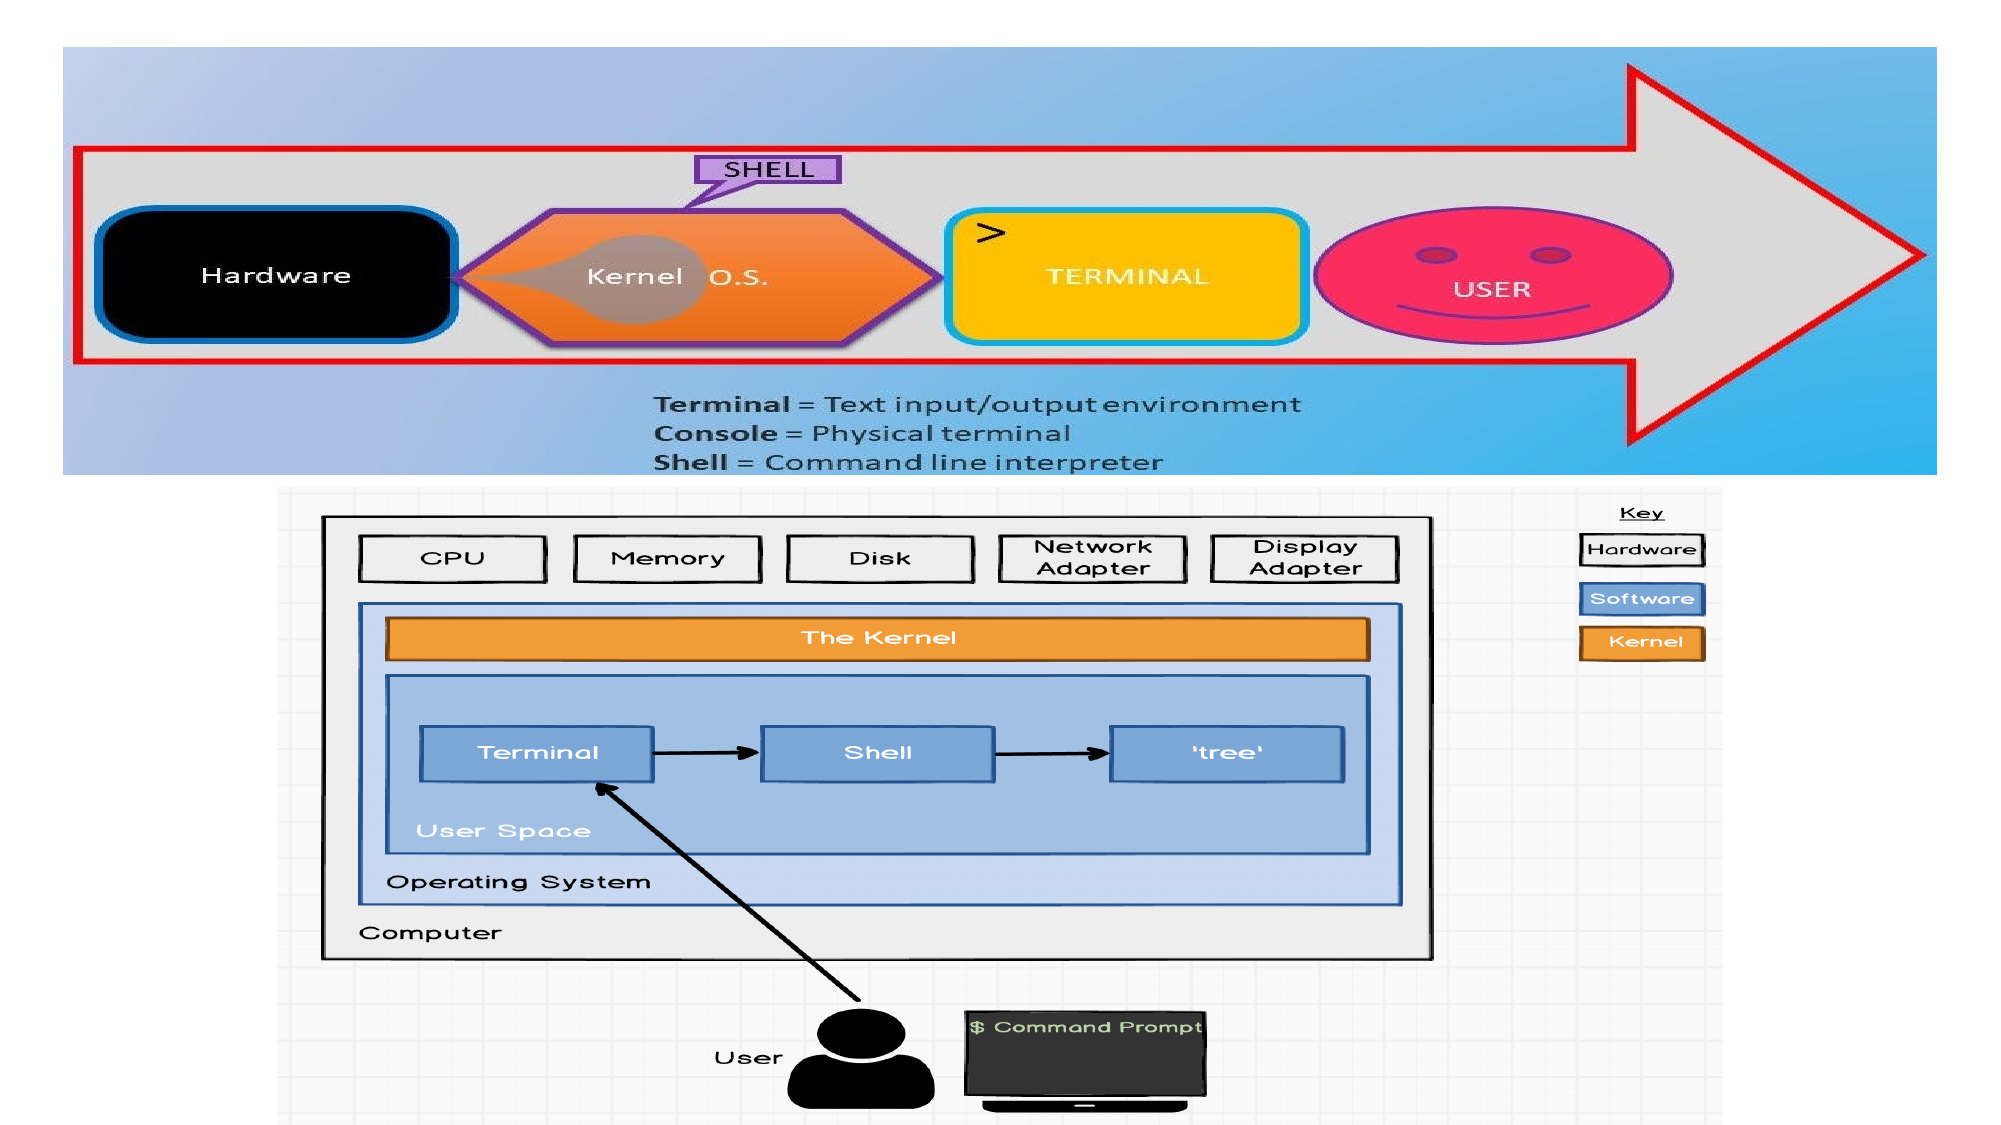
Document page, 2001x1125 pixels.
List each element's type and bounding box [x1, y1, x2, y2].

picture [277, 487, 1723, 1125]
picture [63, 46, 1937, 475]
